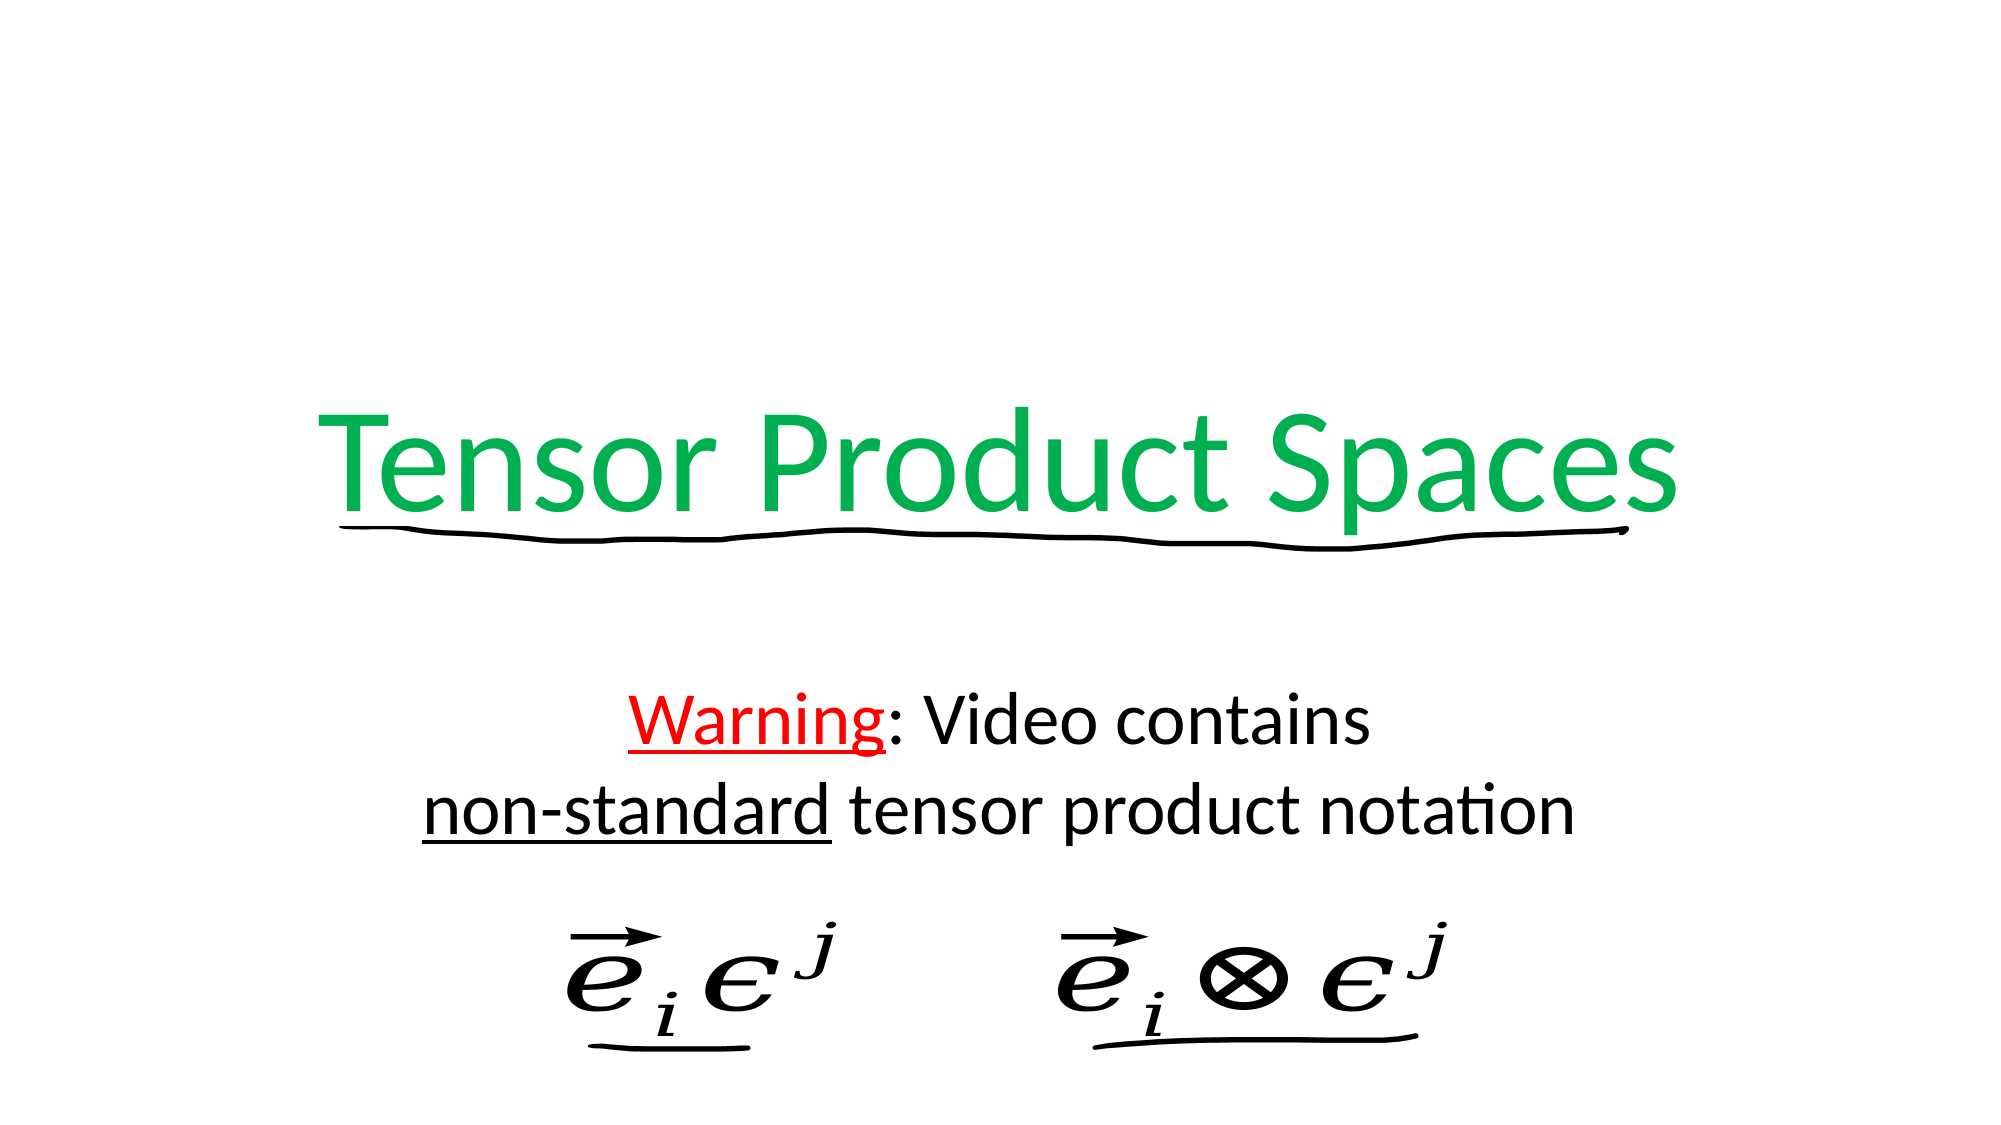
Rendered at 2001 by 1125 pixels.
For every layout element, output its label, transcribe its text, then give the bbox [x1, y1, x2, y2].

picture [339, 526, 1638, 1060]
text_box Tensor Product Spaces [302, 354, 1698, 549]
